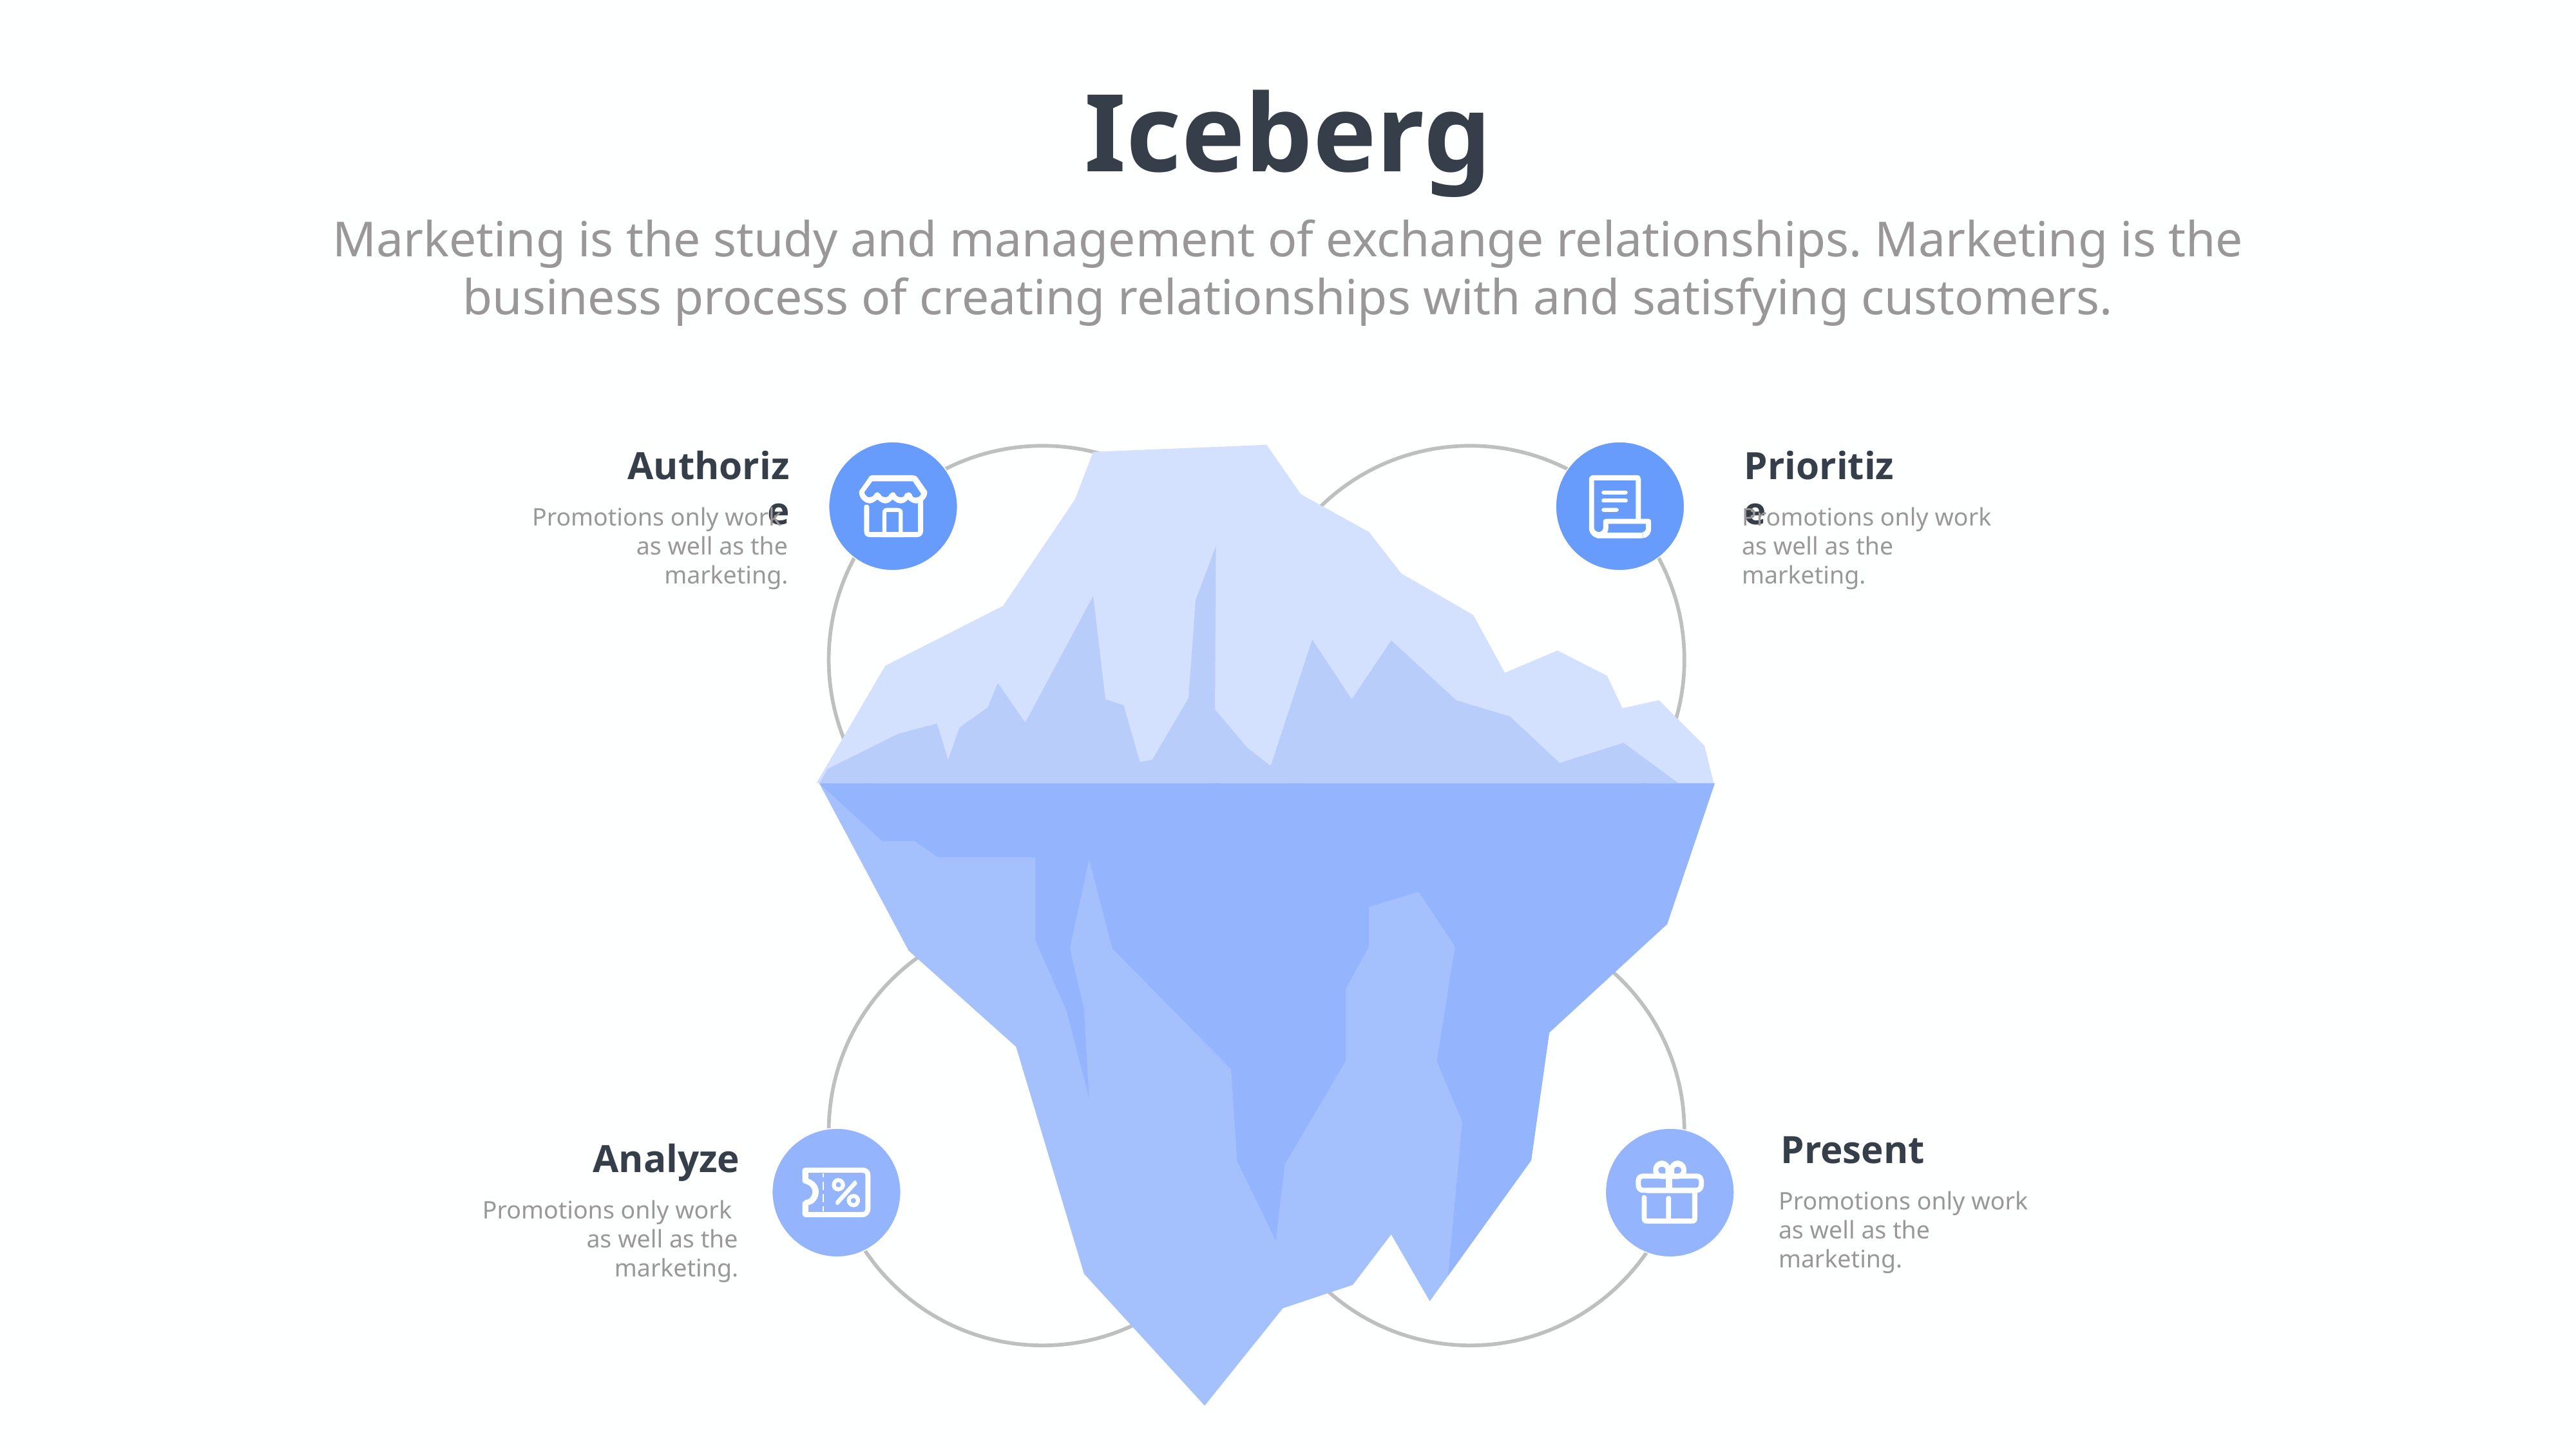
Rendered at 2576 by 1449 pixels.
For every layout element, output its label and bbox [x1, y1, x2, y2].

text_box [1601, 490, 1628, 495]
text_box [453, 1130, 750, 1258]
text_box [832, 1178, 845, 1191]
text_box [1601, 498, 1628, 503]
text_box [1556, 442, 1684, 571]
text_box [822, 1182, 825, 1191]
text_box [846, 1193, 861, 1208]
text_box [1322, 446, 1684, 717]
text_box [828, 958, 1132, 1346]
text_box [1602, 532, 1643, 538]
text_box [1669, 1160, 1686, 1173]
text_box [503, 437, 799, 565]
text_box [282, 59, 2295, 330]
text_box [816, 444, 1714, 784]
text_box [802, 1168, 871, 1218]
text_box [1666, 1195, 1672, 1218]
text_box [1330, 973, 1684, 1346]
text_box [1605, 1128, 1735, 1257]
text_box [822, 1193, 825, 1202]
text_box [1601, 507, 1619, 512]
text_box [1641, 1193, 1697, 1224]
text_box [772, 1128, 901, 1257]
text_box [819, 546, 1679, 783]
text_box [882, 507, 903, 532]
text_box [828, 442, 958, 571]
text_box [1666, 1179, 1672, 1188]
text_box [1589, 475, 1652, 538]
text_box [864, 501, 924, 538]
text_box [1636, 1173, 1704, 1193]
text_box [1732, 437, 2027, 565]
text_box [859, 475, 928, 504]
text_box [835, 1180, 857, 1206]
text_box [1769, 1121, 2064, 1249]
text_box [828, 446, 1093, 737]
text_box [819, 784, 1462, 1406]
text_box [1653, 1160, 1670, 1173]
text_box [819, 783, 1715, 1276]
